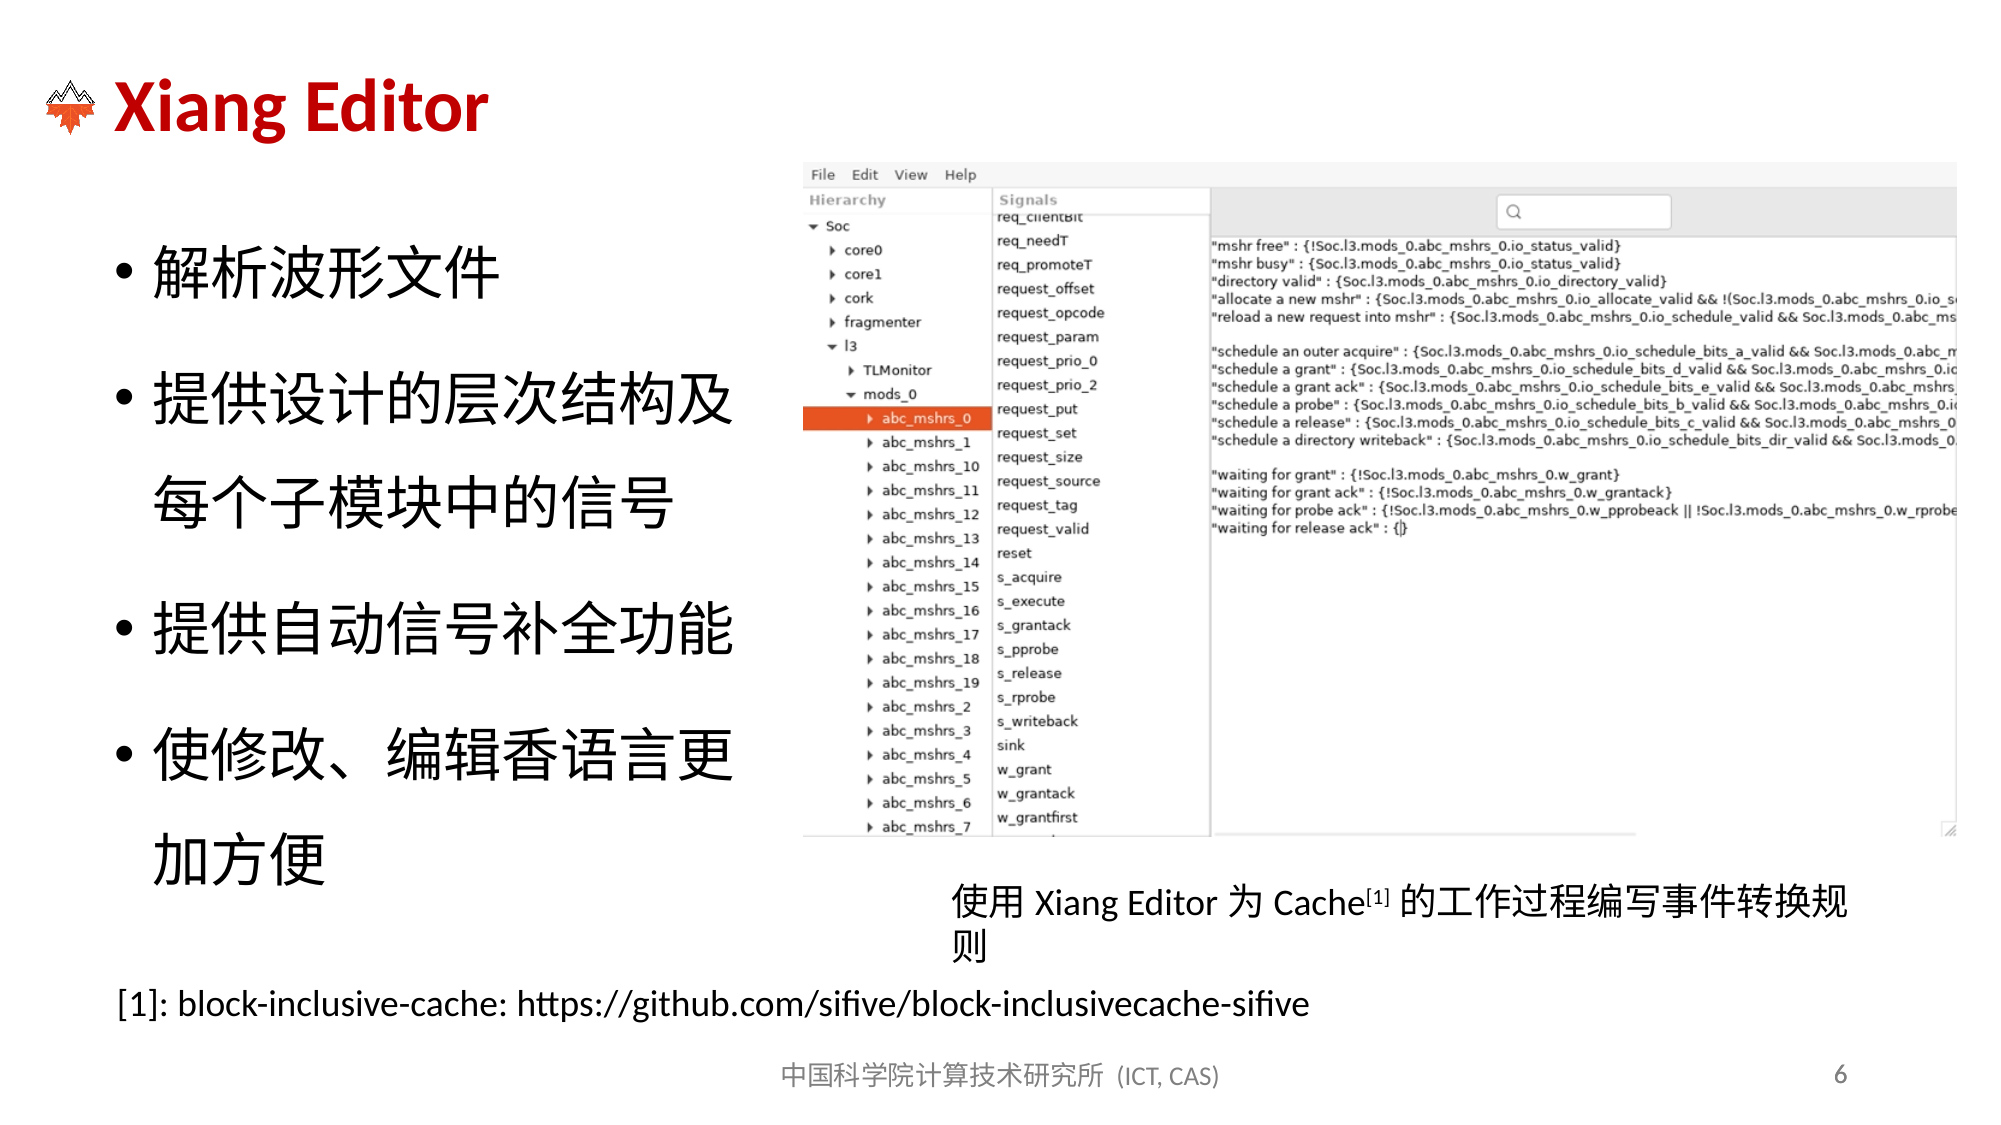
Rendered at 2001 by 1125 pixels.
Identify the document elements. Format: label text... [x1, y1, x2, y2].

title Xiang Editor [99, 52, 1920, 163]
list 解析波形文件 提供设计的层次结构及每个子模块中的信号 提供自动信号补全功能 使修改、编辑香语言更加方便 [99, 193, 771, 1014]
text_box [1]: block-inclusive-cache: https://github.com/sifive/block-inclusivecache-sifive [102, 971, 1715, 1032]
picture [803, 162, 1958, 837]
text_box 使用Xiang Editor为Cache[1]的工作过程编写事件转换规则 [936, 870, 1883, 976]
picture [40, 77, 99, 137]
